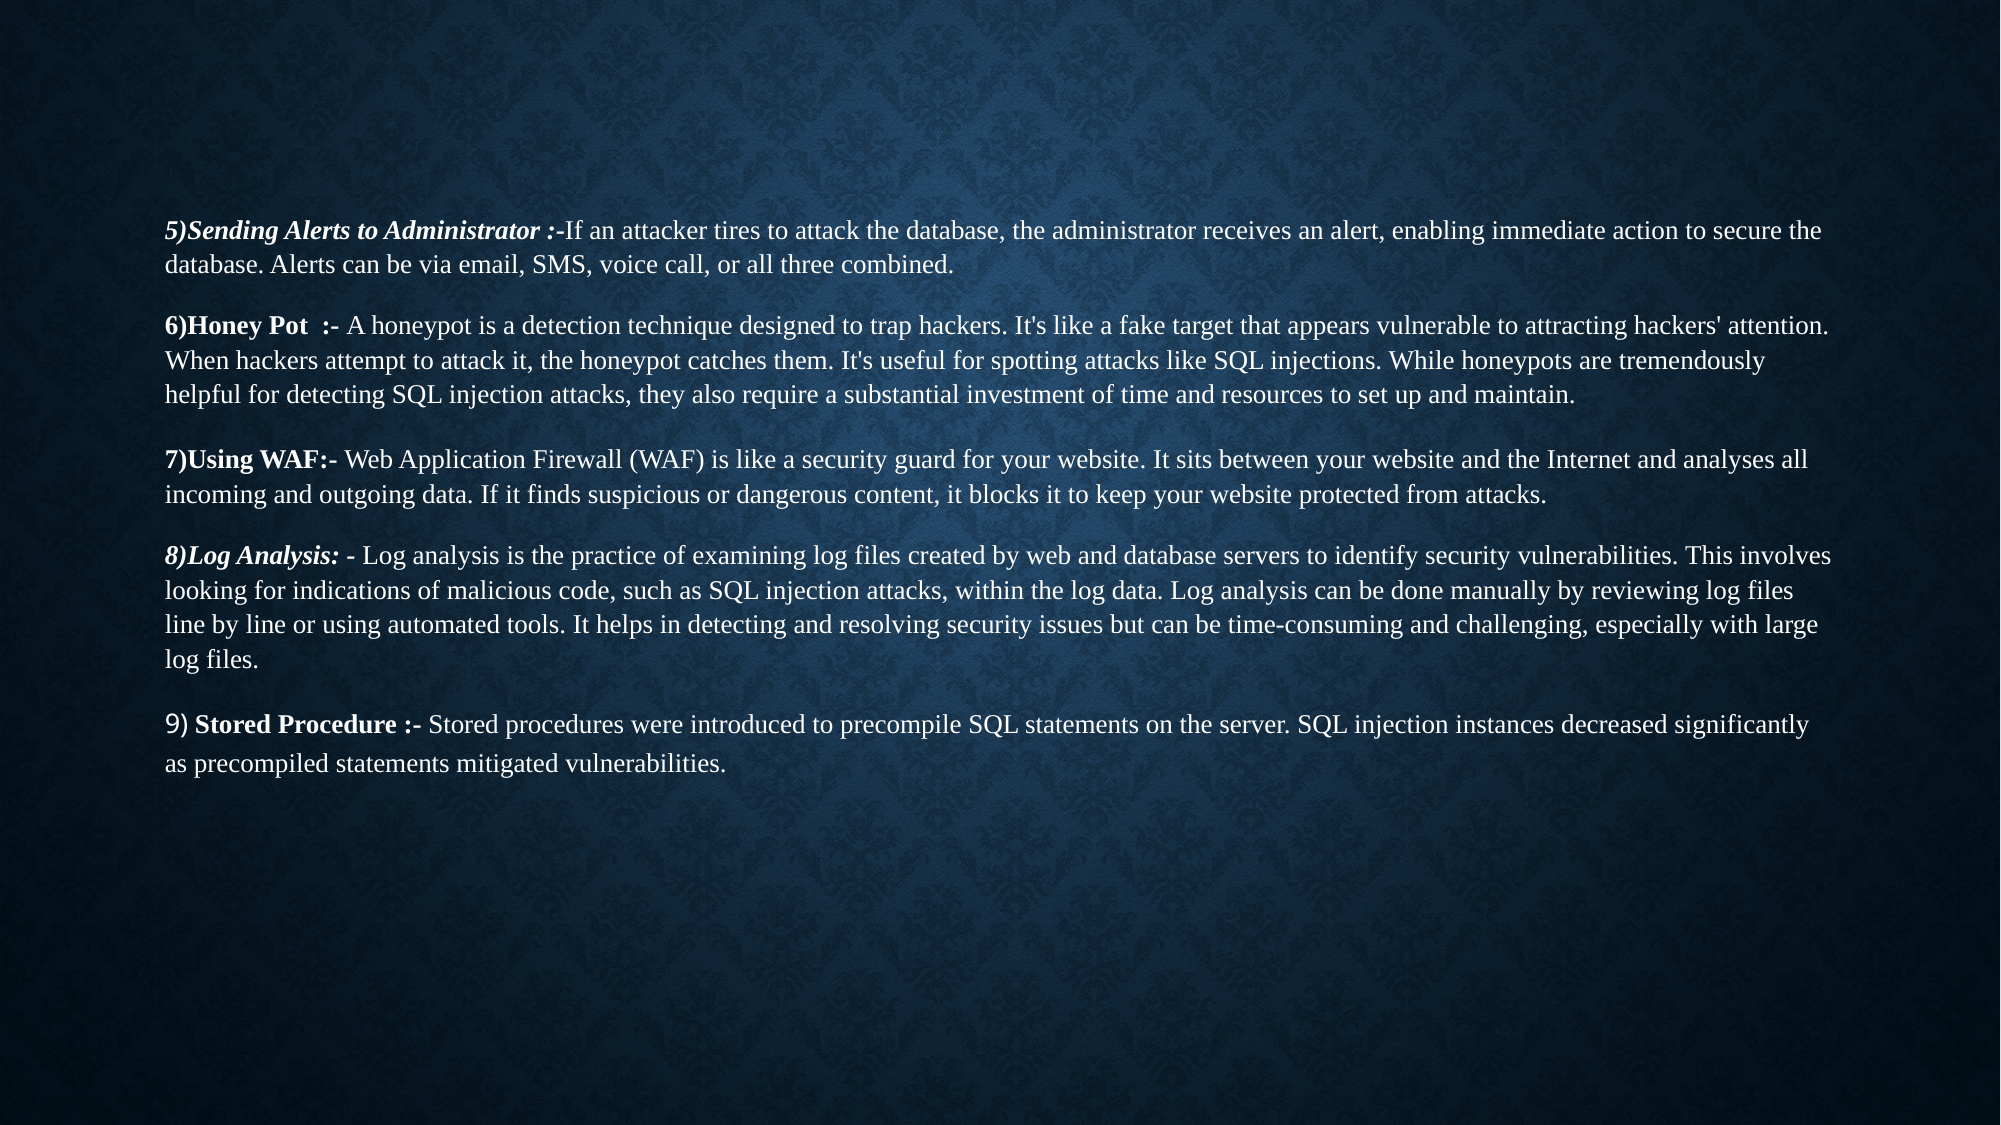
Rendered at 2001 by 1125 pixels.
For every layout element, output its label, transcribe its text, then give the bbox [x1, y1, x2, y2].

list 5)Sending Alerts to Administrator :-If an attacker tires to attack the database, the administrator receives an alert, enabling immediate action to secure the database. Alerts can be via email, SMS, voice call, or all three combined. 6)Honey Pot :- A honeypot is a detection technique designed to trap hackers. It's like a fake target that appears vulnerable to attracting hackers' attention. When hackers attempt to attack it, the honeypot catches them. It's useful for spotting attacks like SQL injections. While honeypots are tremendously helpful for detecting SQL injection attacks, they also require a substantial investment of time and resources to set up and maintain. 7)Using WAF:- Web Application Firewall (WAF) is like a security guard for your website. It sits between your website and the Internet and analyses all incoming and outgoing data. If it finds suspicious or dangerous content, it blocks it to keep your website protected from attacks. 8)Log Analysis: - Log analysis is the practice of examining log files created by web and database servers to identify security vulnerabilities. This involves looking for indications of malicious code, such as SQL injection attacks, within the log data. Log analysis can be done manually by reviewing log files line by line or using automated tools. It helps in detecting and resolving security issues but can be time-consuming and challenging, especially with large log files. 9) Stored Procedure :- Stored procedures were introduced to precompile SQL statements on the server. SQL injection instances decreased significantly as precompiled statements mitigated vulnerabilities. [149, 202, 1849, 950]
